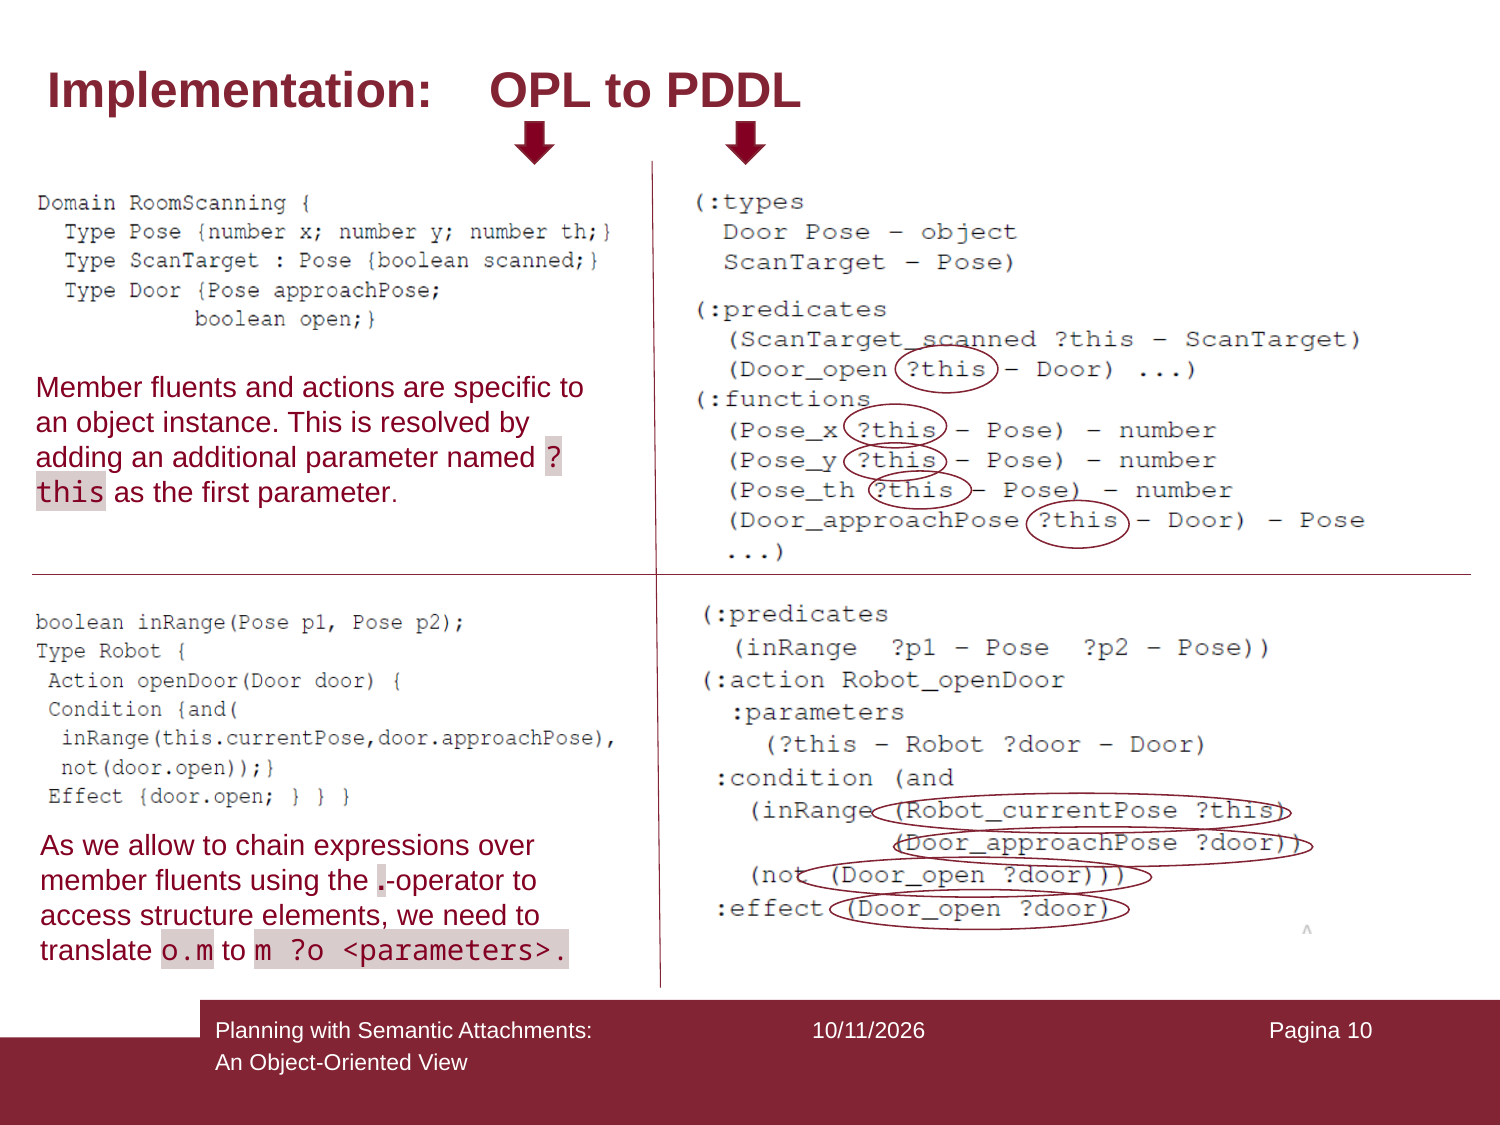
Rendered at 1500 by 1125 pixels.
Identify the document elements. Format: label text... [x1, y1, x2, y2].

picture [32, 178, 627, 330]
title Implementation: OPL to PDDL [32, 49, 1273, 133]
text_box [725, 121, 767, 165]
picture [702, 597, 1313, 934]
text_box As we allow to chain expressions over member fluents using the .-operator to access structure elements, we need to translate o.m to m ?o <parameters>. [25, 819, 631, 974]
footer Planning with Semantic Attachments: An Object-Oriented View [200, 1008, 675, 1084]
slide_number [712, 1008, 1025, 1084]
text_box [686, 187, 1391, 574]
picture [32, 606, 627, 820]
text_box [514, 121, 556, 165]
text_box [651, 160, 661, 988]
text_box Member fluents and actions are specific to an object instance. This is resolved by adding an additional parameter named ?this as the first parameter. [20, 361, 621, 516]
slide_number Pagina 10 [1074, 1008, 1388, 1084]
